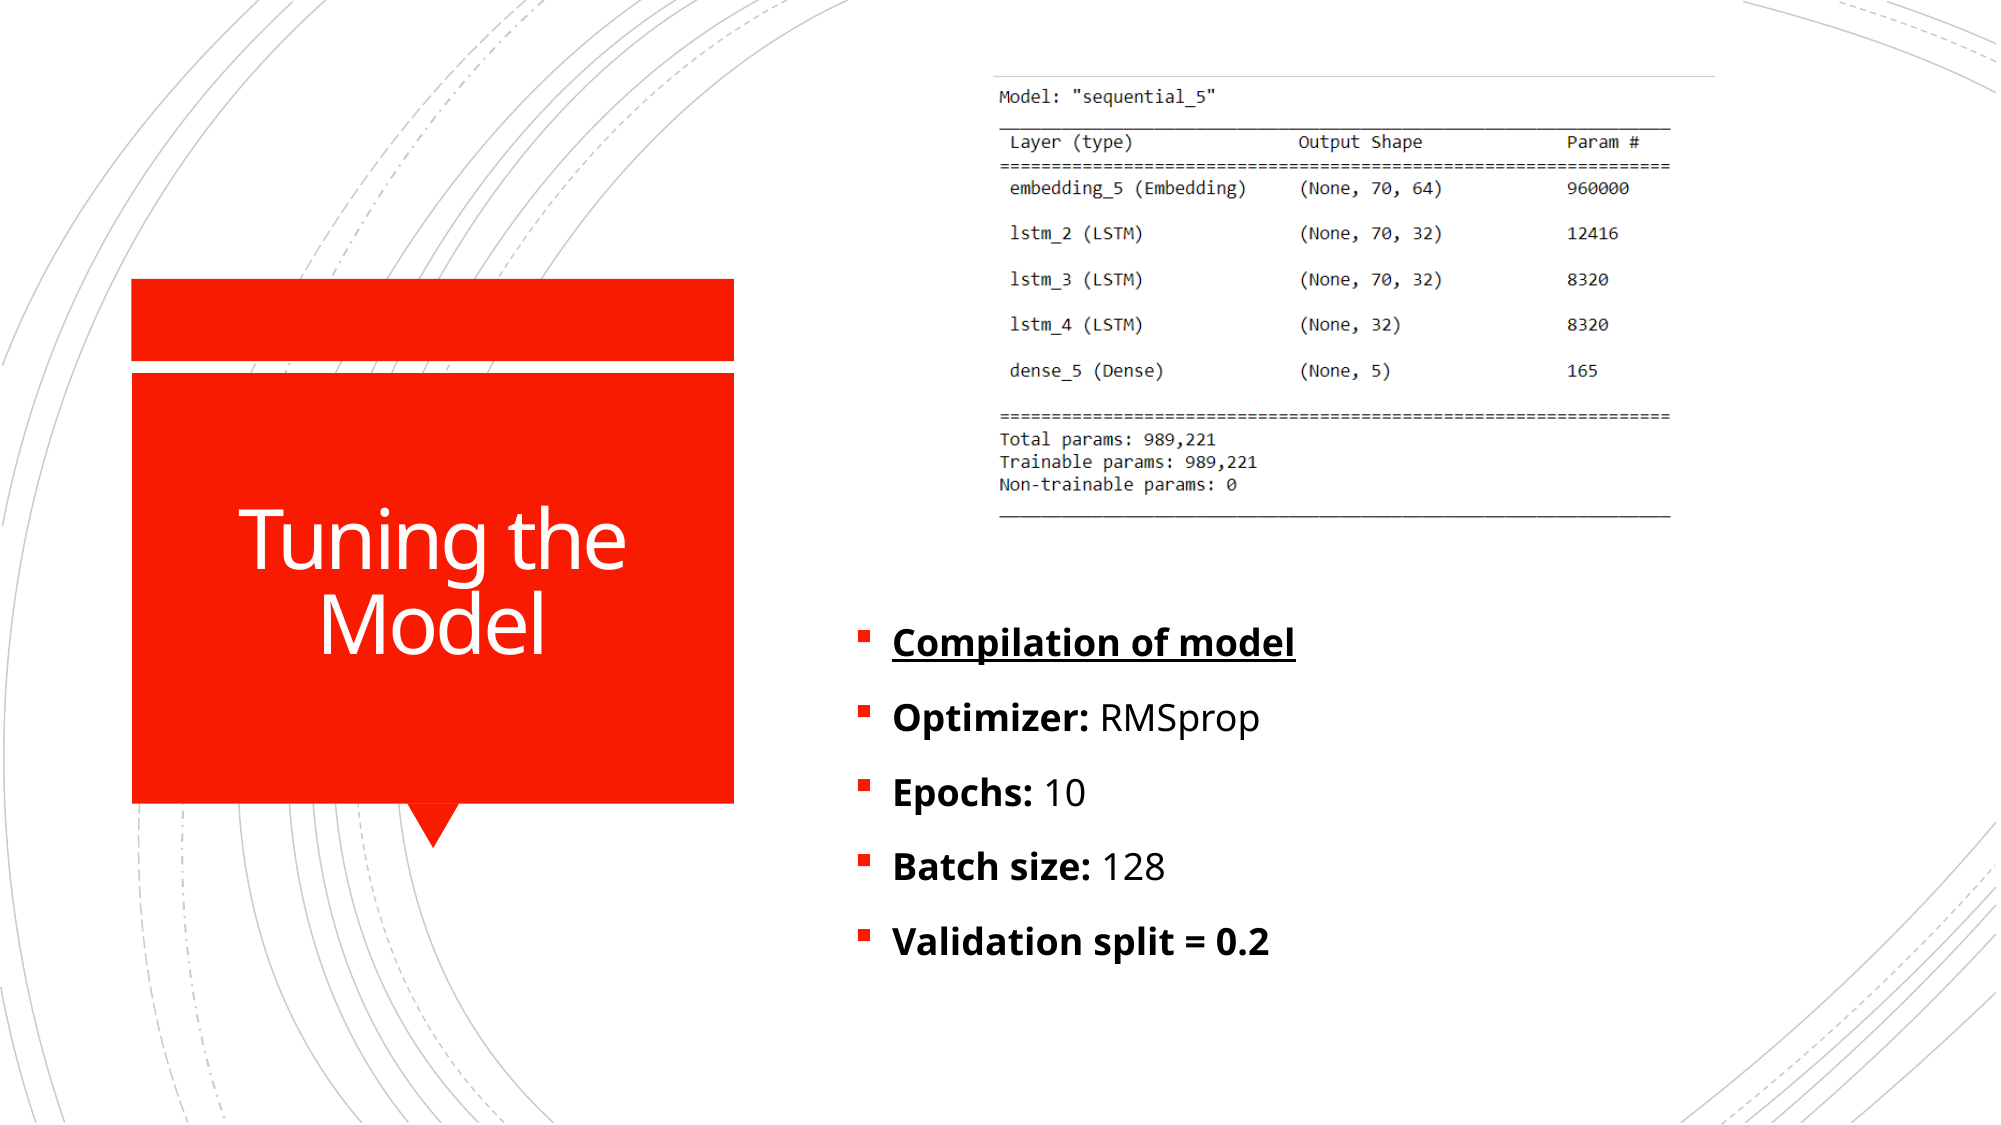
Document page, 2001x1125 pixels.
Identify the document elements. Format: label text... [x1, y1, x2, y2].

title Tuning the Model [145, 383, 721, 789]
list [993, 75, 1716, 541]
list Compilation of model Optimizer: RMSprop Epochs: 10 Batch size: 128 Validation split = 0.2 [839, 602, 1869, 994]
